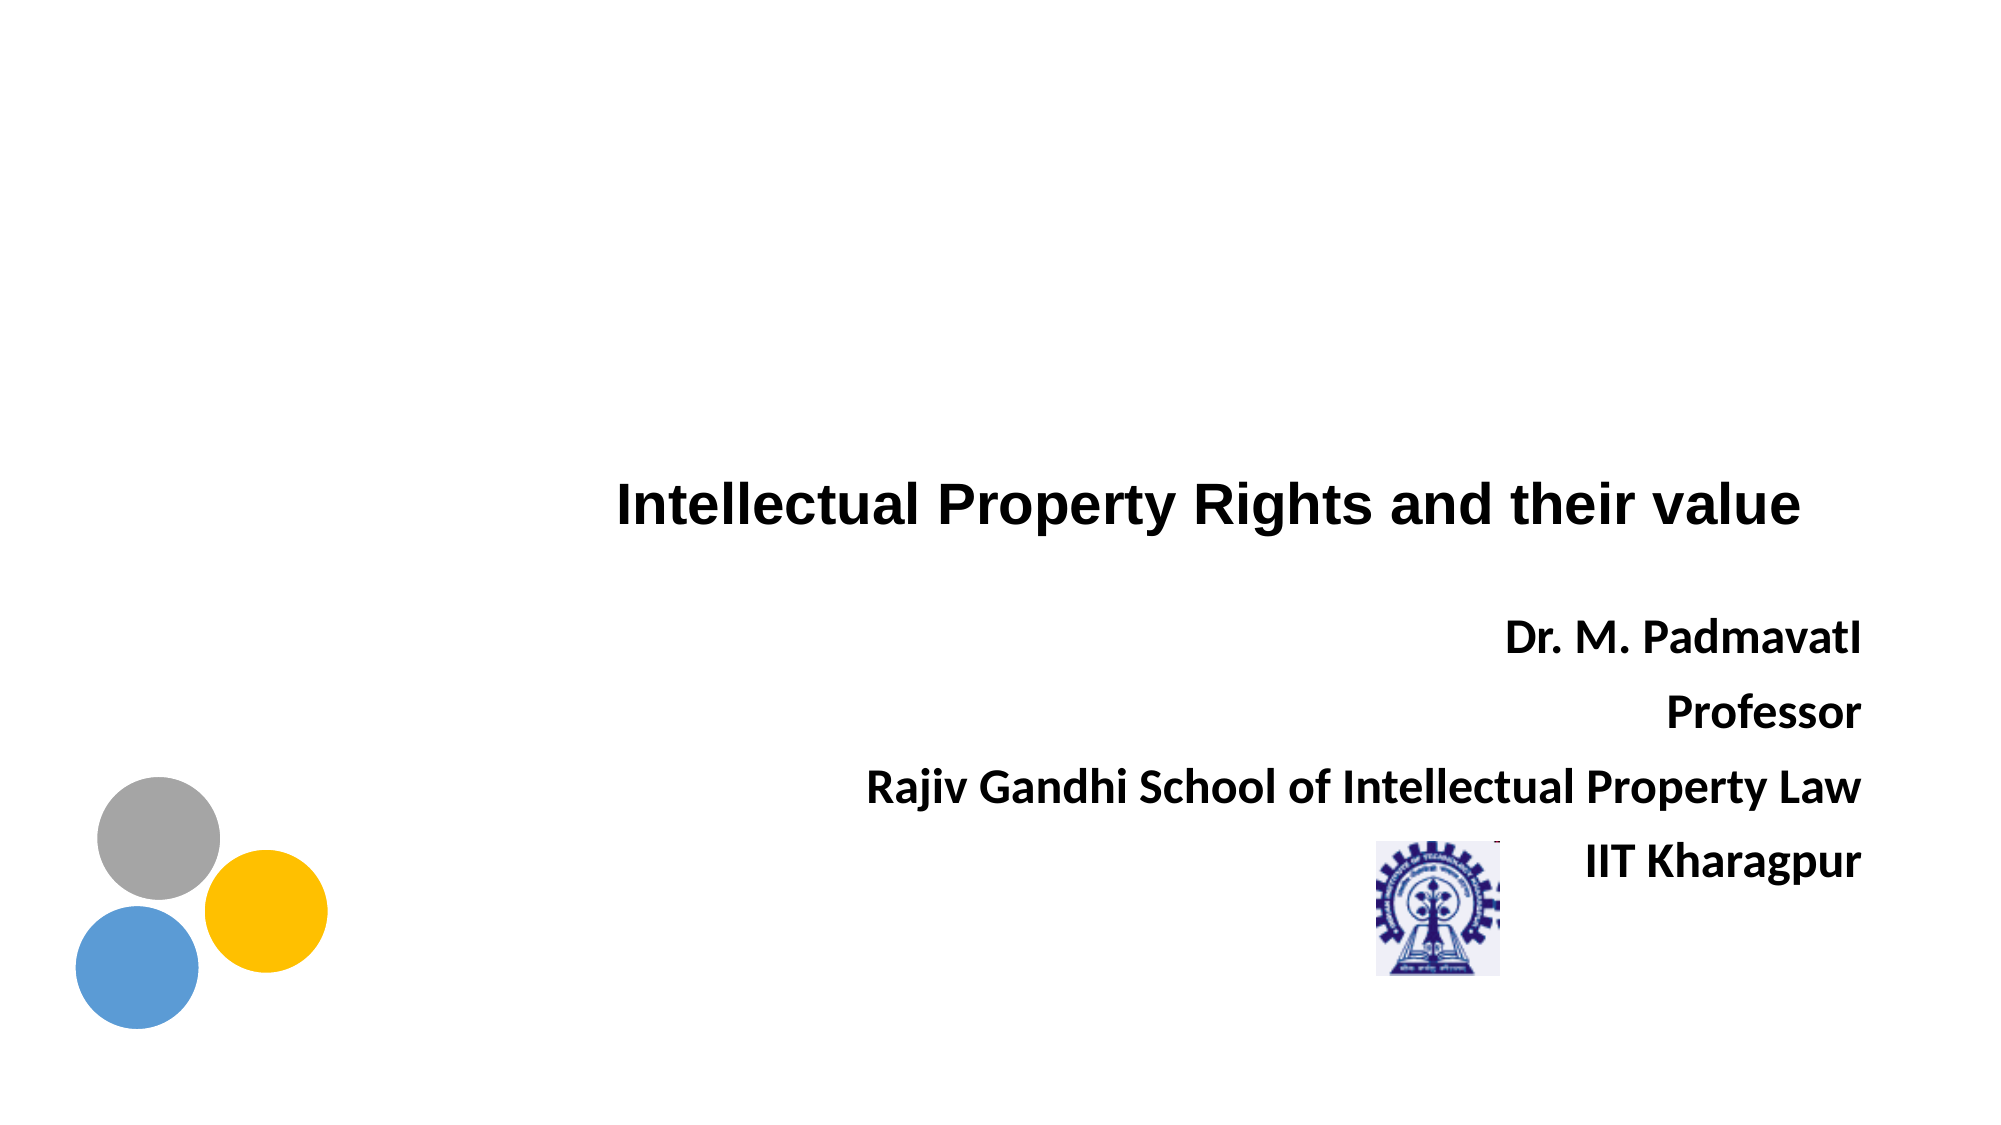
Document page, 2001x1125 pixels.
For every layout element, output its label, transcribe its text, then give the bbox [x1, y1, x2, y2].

text_box [72, 903, 202, 1033]
text_box [201, 846, 331, 976]
subtitle Dr. M. PadmavatI Professor Rajiv Gandhi School of Intellectual Property Law IIT Kharagpur [822, 496, 1883, 976]
text_box [94, 773, 224, 904]
title Intellectual Property Rights and their value [304, 311, 1823, 700]
picture [1376, 841, 1500, 976]
